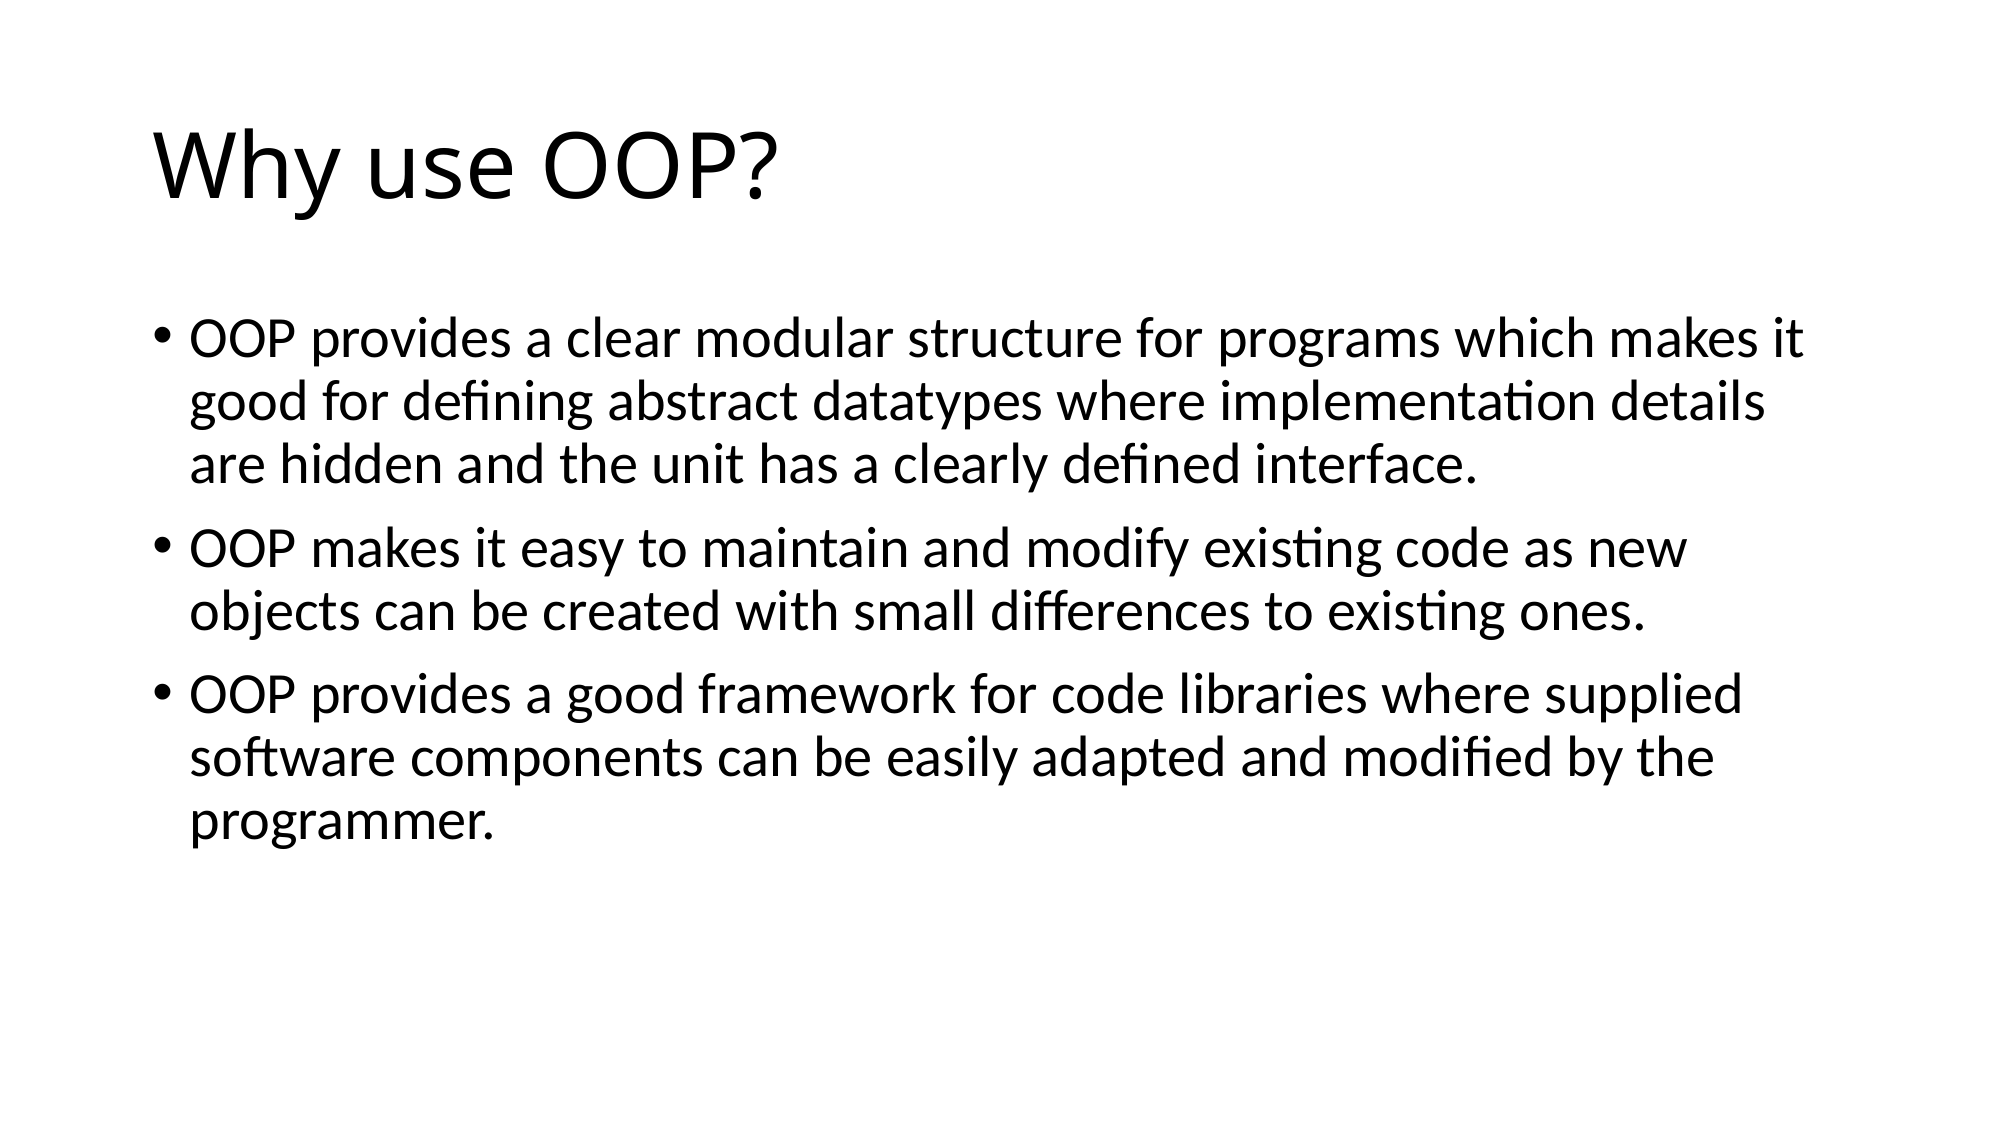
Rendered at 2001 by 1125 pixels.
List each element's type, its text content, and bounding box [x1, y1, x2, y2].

title Why use OOP? [137, 59, 1863, 278]
list OOP provides a clear modular structure for programs which makes it good for defining abstract datatypes where implementation details are hidden and the unit has a clearly defined interface. OOP makes it easy to maintain and modify existing code as new objects can be created with small differences to existing ones. OOP provides a good framework for code libraries where supplied software components can be easily adapted and modified by the programmer. [137, 299, 1863, 1014]
